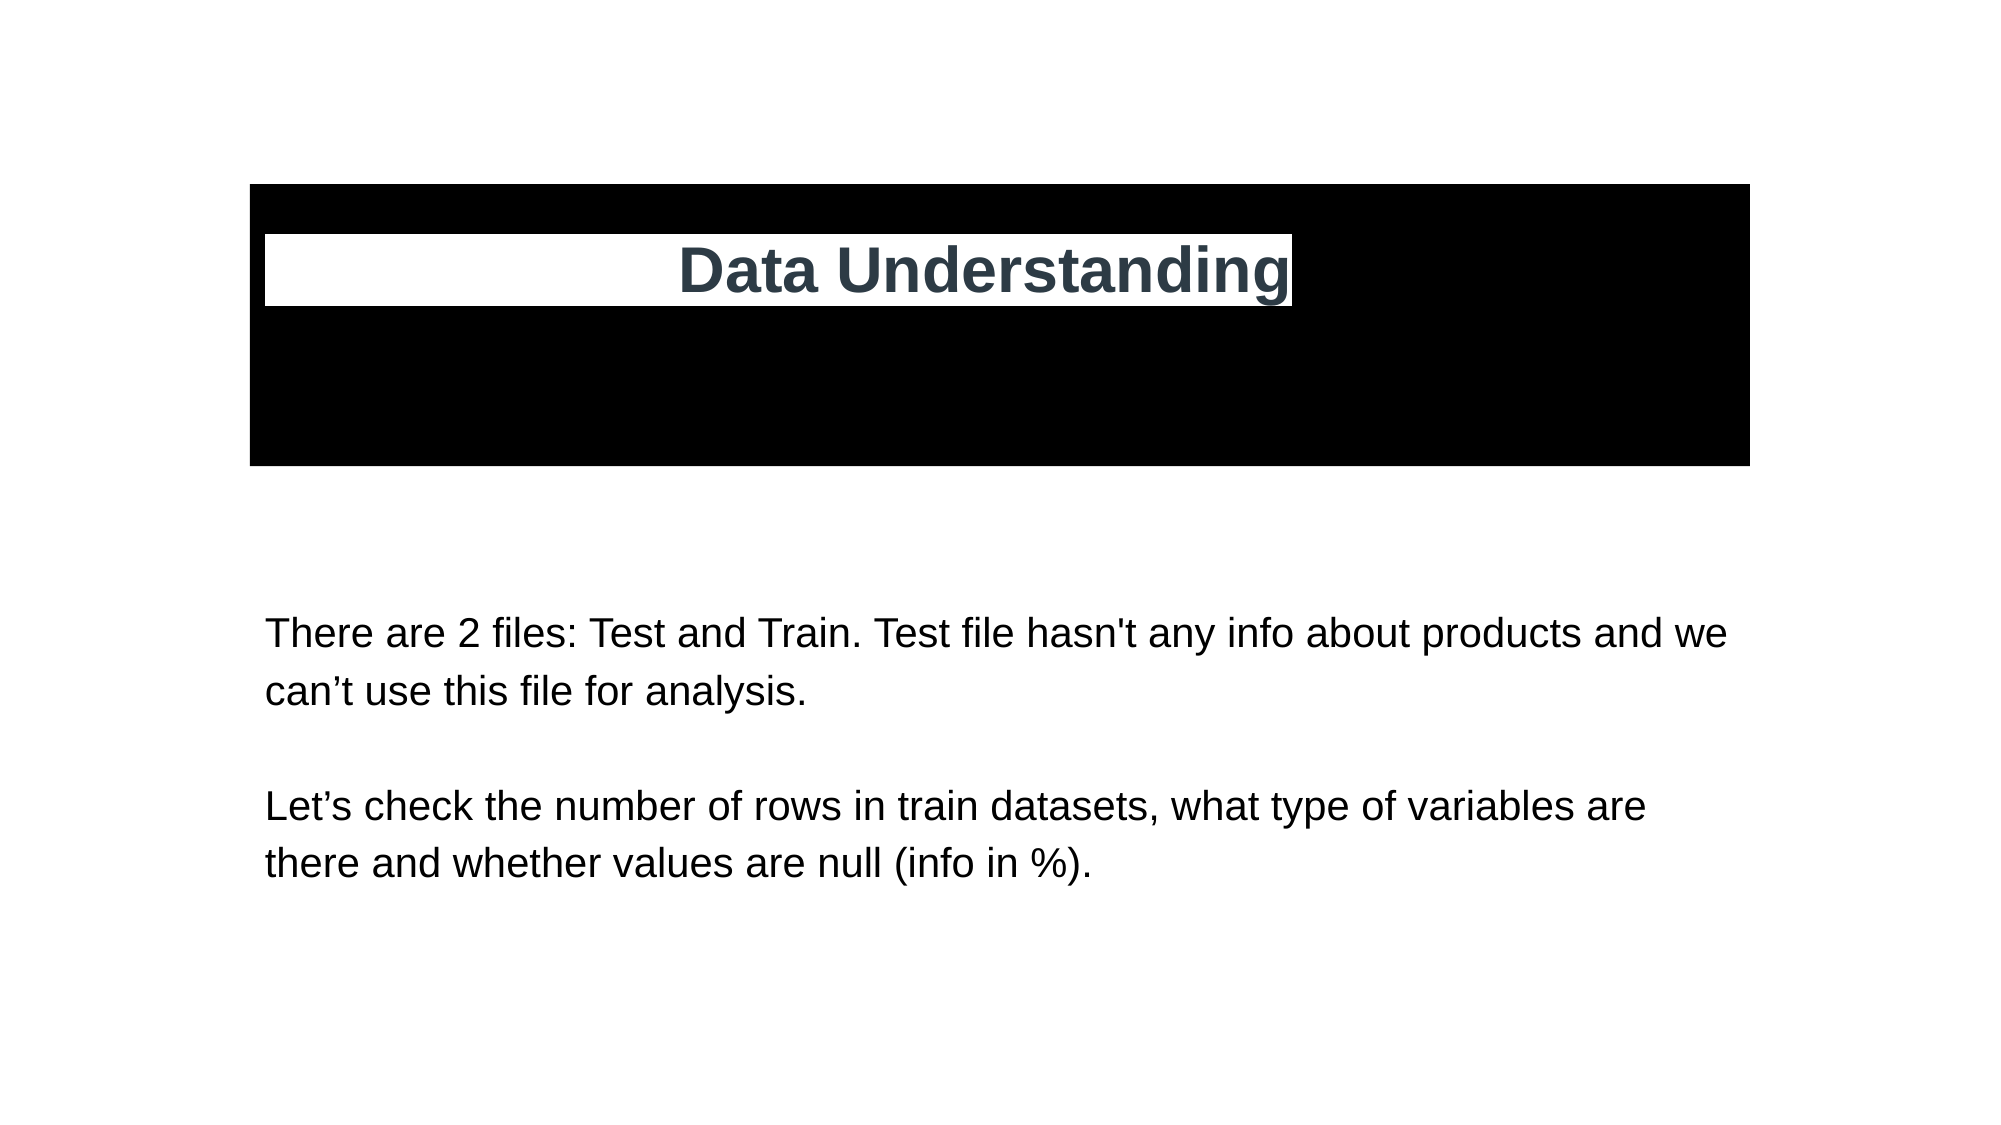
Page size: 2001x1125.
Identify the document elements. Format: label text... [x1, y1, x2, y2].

subtitle There are 2 files: Test and Train. Test file hasn't any info about products and we can’t use this file for analysis. Let’s check the number of rows in train datasets, what type of variables are there and whether values are null (info in %). [249, 590, 1750, 863]
title Data Understanding [249, 184, 1750, 467]
